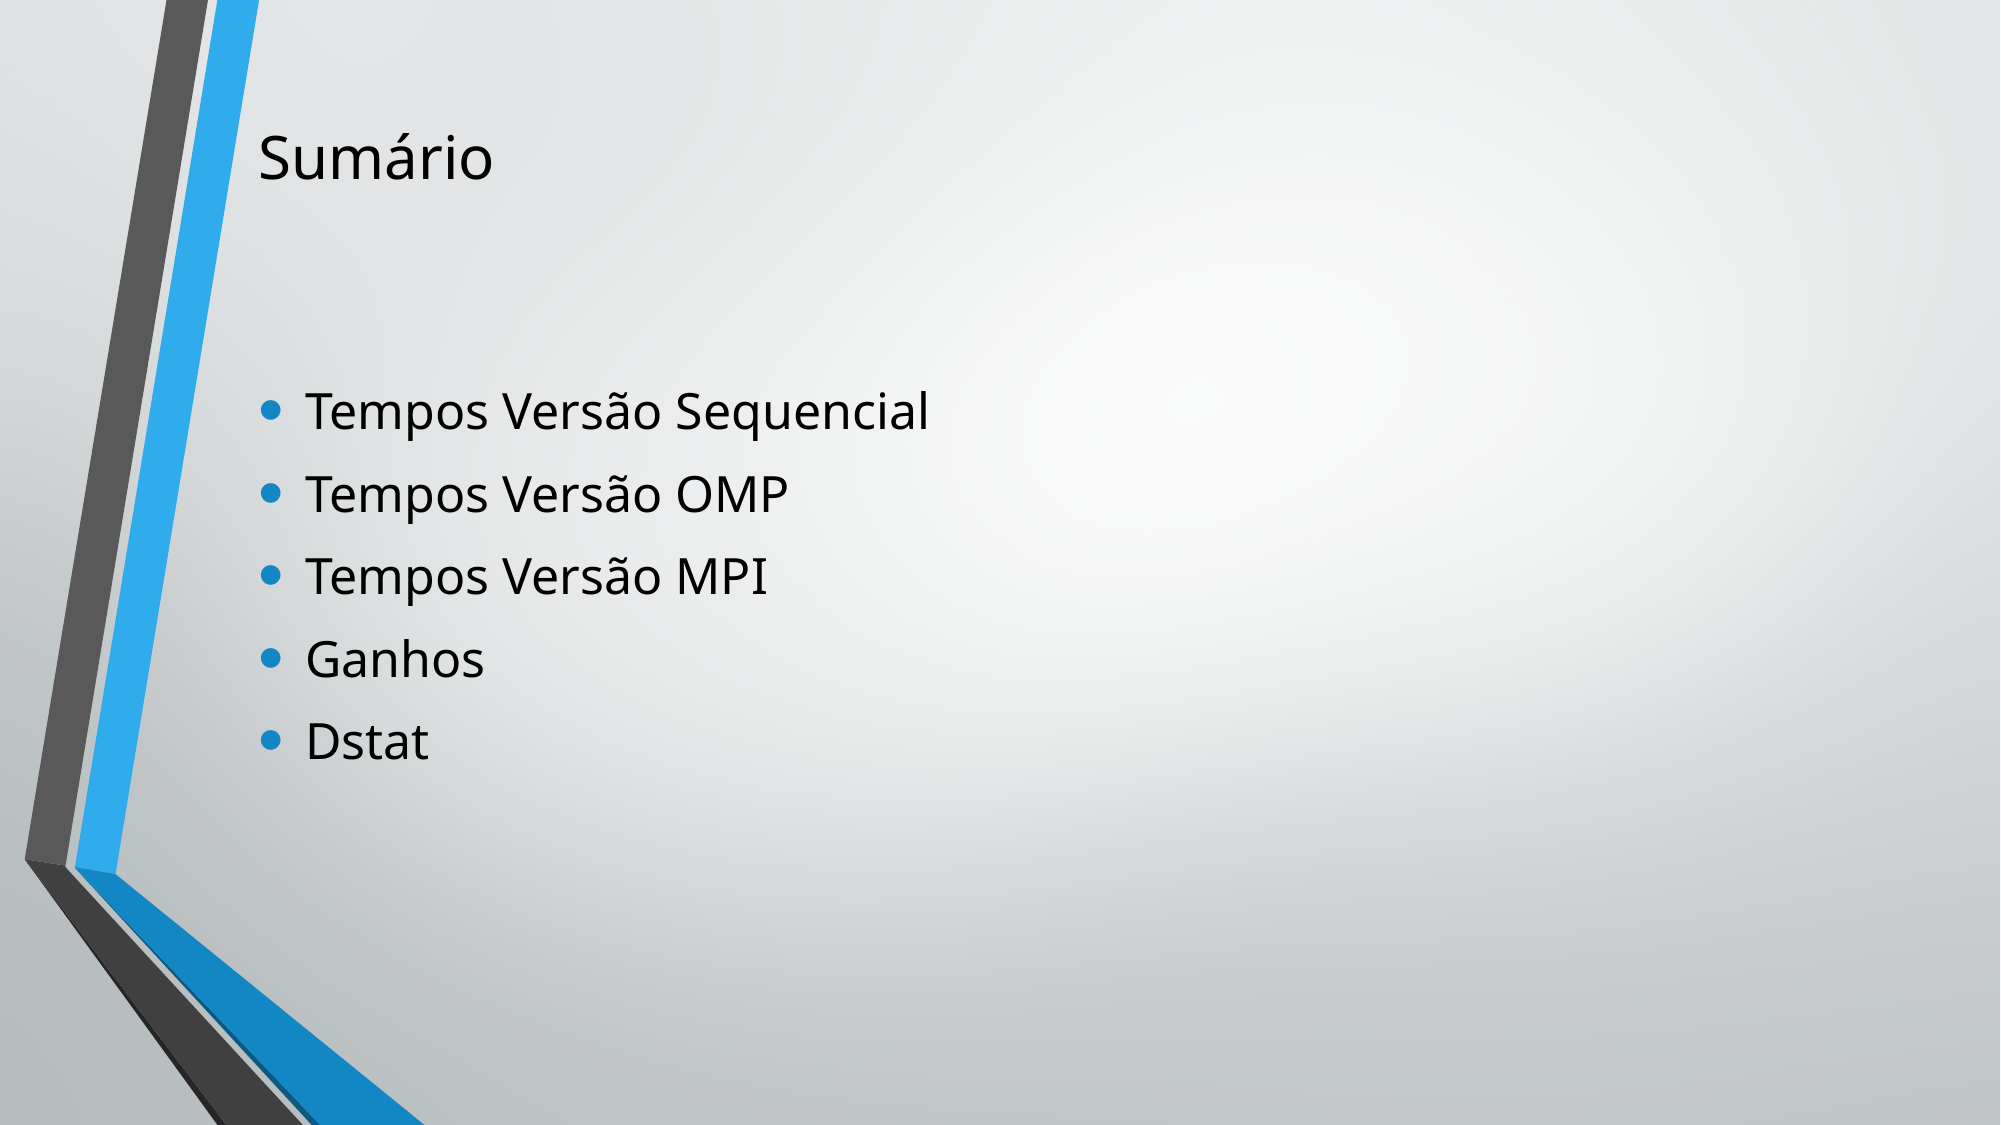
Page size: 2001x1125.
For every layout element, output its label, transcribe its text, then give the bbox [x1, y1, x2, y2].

title Sumário [243, 112, 1887, 199]
list Tempos Versão Sequencial Tempos Versão OMP Tempos Versão MPI Ganhos Dstat [243, 199, 1887, 950]
